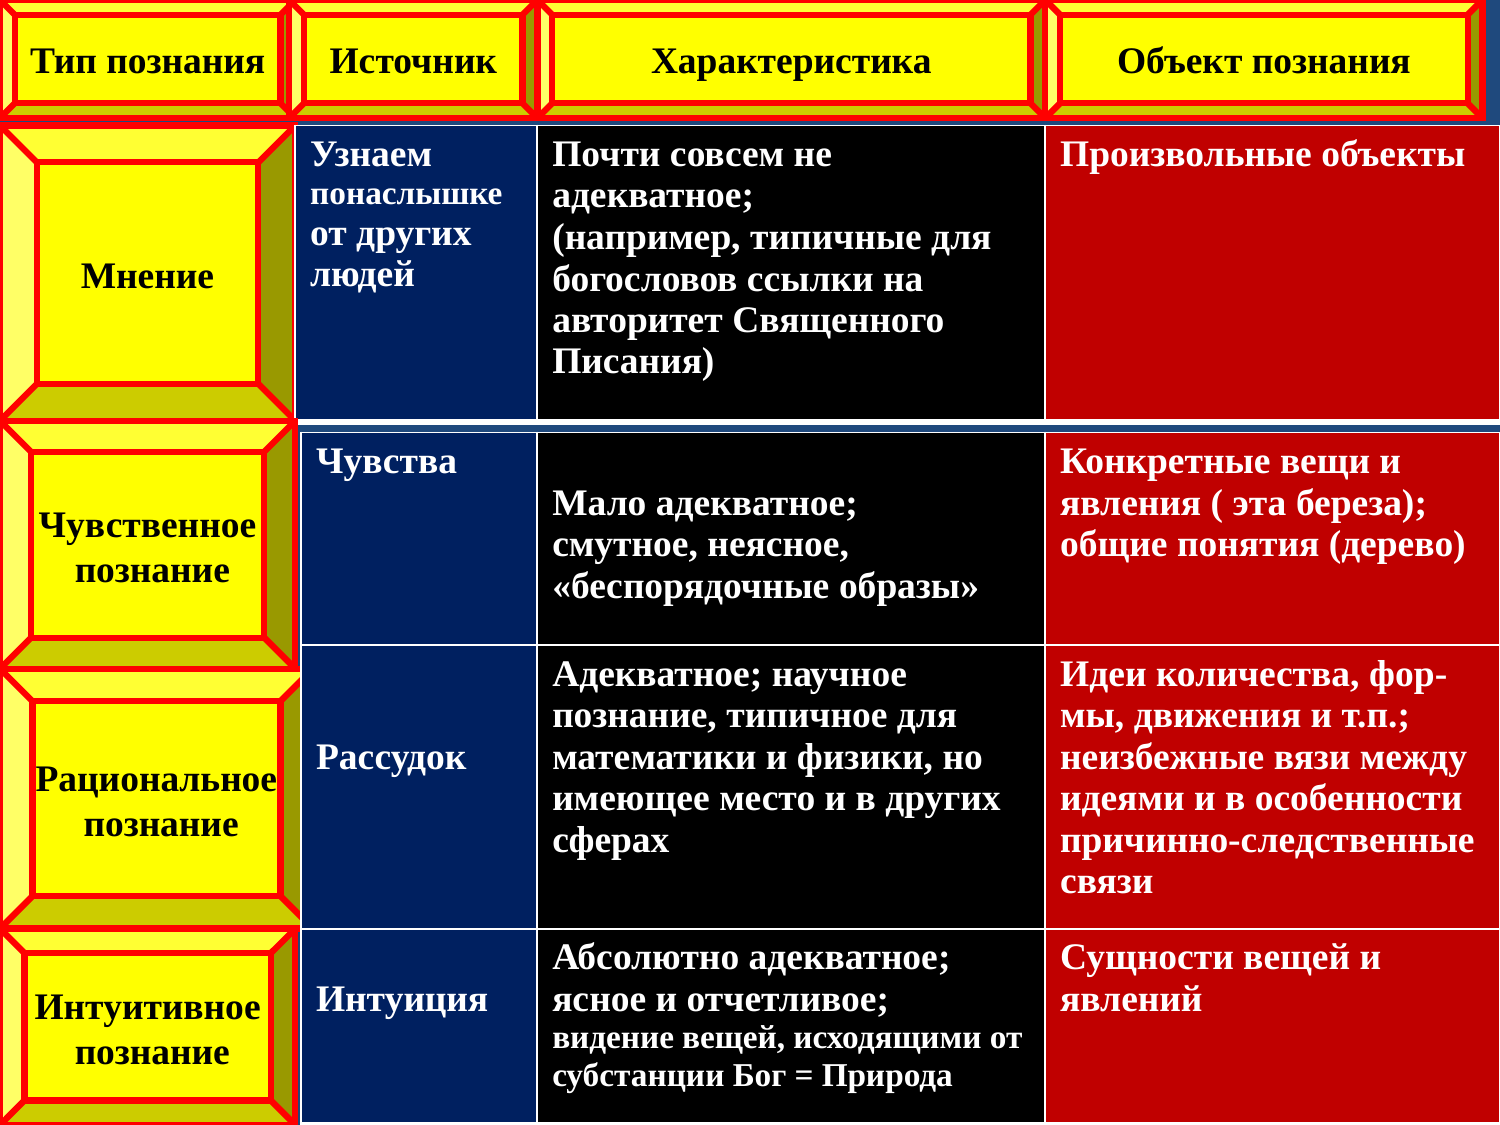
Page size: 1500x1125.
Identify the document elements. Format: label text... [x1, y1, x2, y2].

text_box Объект познания [1045, 0, 1483, 119]
table_header Идеи количества, фор-мы, движения и т.п.; неизбежные вязи между идеями и в особенности причинно-следственные связи [1046, 646, 1499, 928]
text_box Чувственное познание [0, 420, 296, 668]
table_header Абсолютно адекватное; ясное и отчетливое; видение вещей, исходящими от субстанции Бог = Природа [538, 930, 1044, 1122]
text_box Характеристика [537, 0, 1045, 119]
table_header Сущности вещей и явлений [1046, 930, 1499, 1122]
text_box Рациональное познание [0, 668, 300, 928]
text_box Тип познания [0, 0, 289, 119]
table_header Узнаем понаслышке от других людей [296, 126, 536, 419]
table_header Рассудок [302, 646, 536, 928]
text_box Мнение [0, 125, 294, 420]
table_header Адекватное; научное познание, типичное для математики и физики, но имеющее место и в других сферах [538, 646, 1044, 928]
table_header Чувства [302, 433, 536, 644]
text_box Источник [289, 0, 537, 119]
table_header Мало адекватное; смутное, неясное, «беспорядочные образы» [538, 433, 1044, 644]
table_header Почти совсем не адекватное; (например, типичные для богословов ссылки на авторитет Священного Писания) [538, 126, 1044, 419]
text_box Интуитивное познание [0, 928, 296, 1125]
table_header Конкретные вещи и явления ( эта береза); общие понятия (дерево) [1046, 433, 1499, 644]
table_header Интуиция [302, 930, 536, 1122]
table_header Произвольные объекты [1046, 126, 1499, 419]
